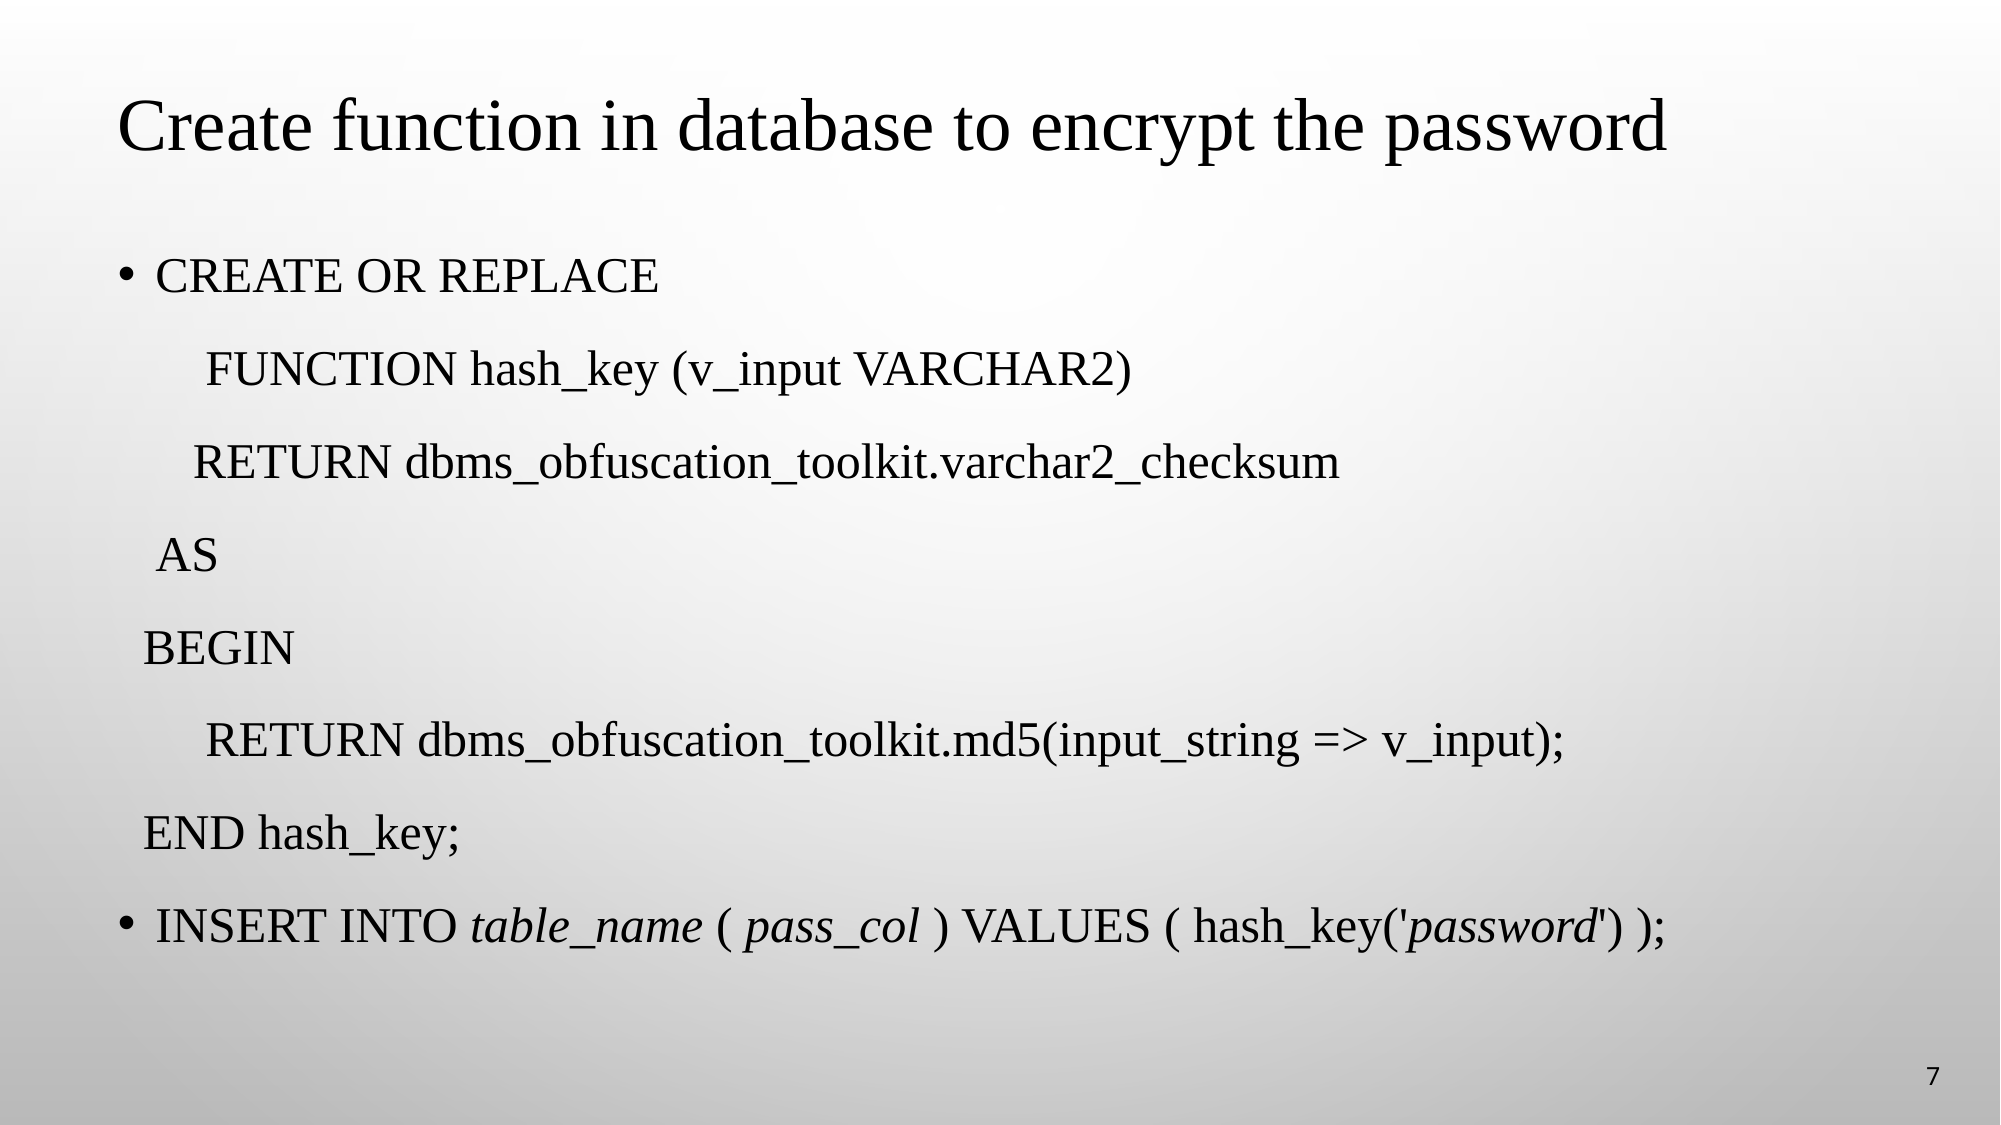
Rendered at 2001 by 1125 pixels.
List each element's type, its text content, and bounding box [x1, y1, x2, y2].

title Create function in database to encrypt the password [102, 43, 1956, 210]
picture [0, 0, 2000, 1125]
slide_number 7 [1724, 1047, 1956, 1107]
list CREATE OR REPLACE FUNCTION hash_key (v_input VARCHAR2) RETURN dbms_obfuscation_toolkit.varchar2_checksum AS BEGIN RETURN dbms_obfuscation_toolkit.md5(input_string => v_input); END hash_key; INSERT INTO table_name ( pass_col ) VALUES ( hash_key('password') ); [102, 223, 1956, 1029]
